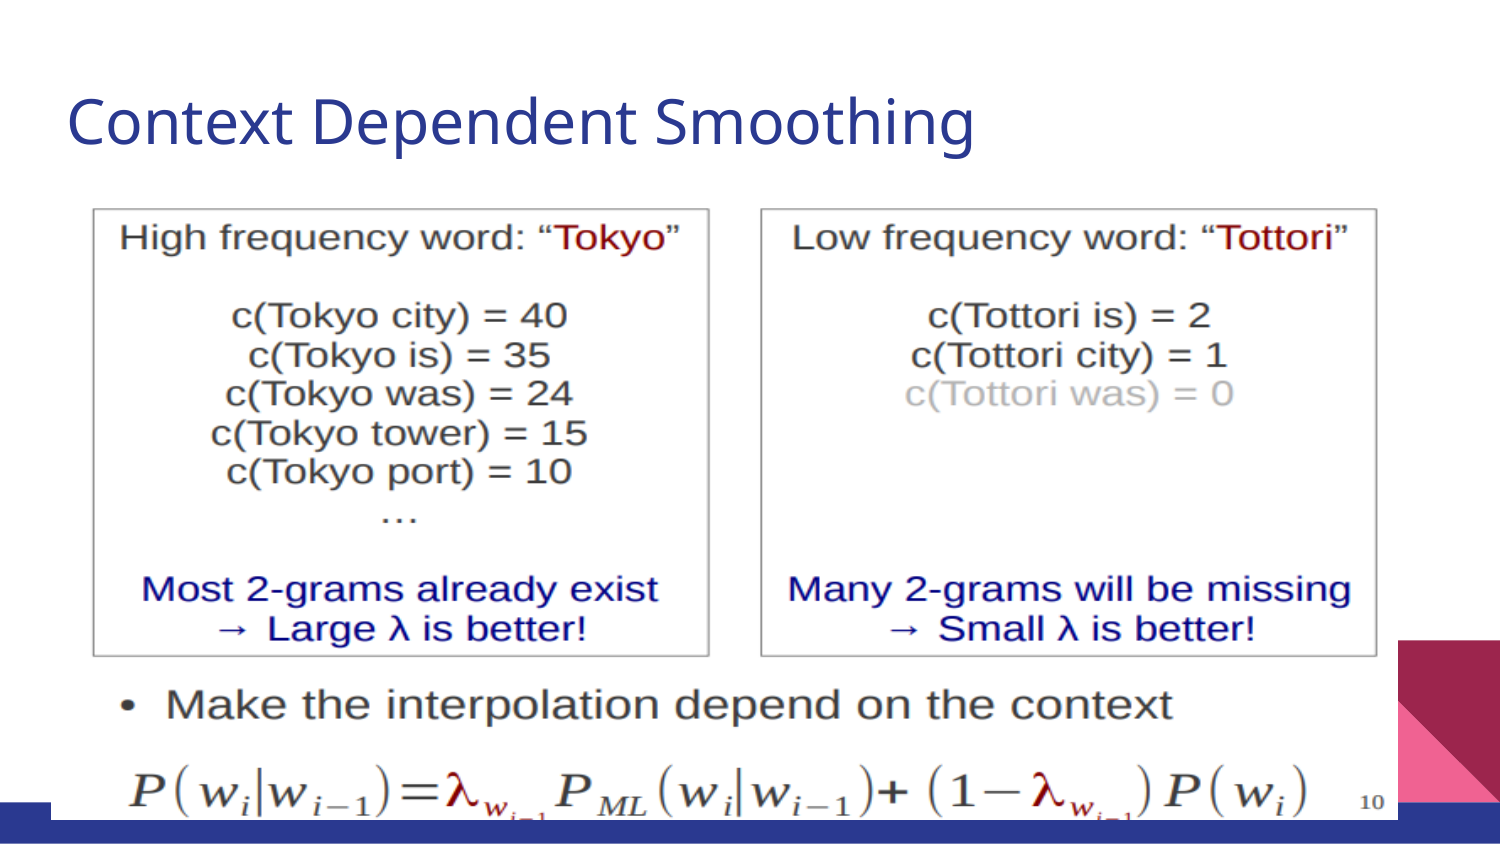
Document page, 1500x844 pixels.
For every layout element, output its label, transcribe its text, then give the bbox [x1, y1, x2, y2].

picture [50, 166, 1398, 820]
title Context Dependent Smoothing [51, 67, 1449, 167]
